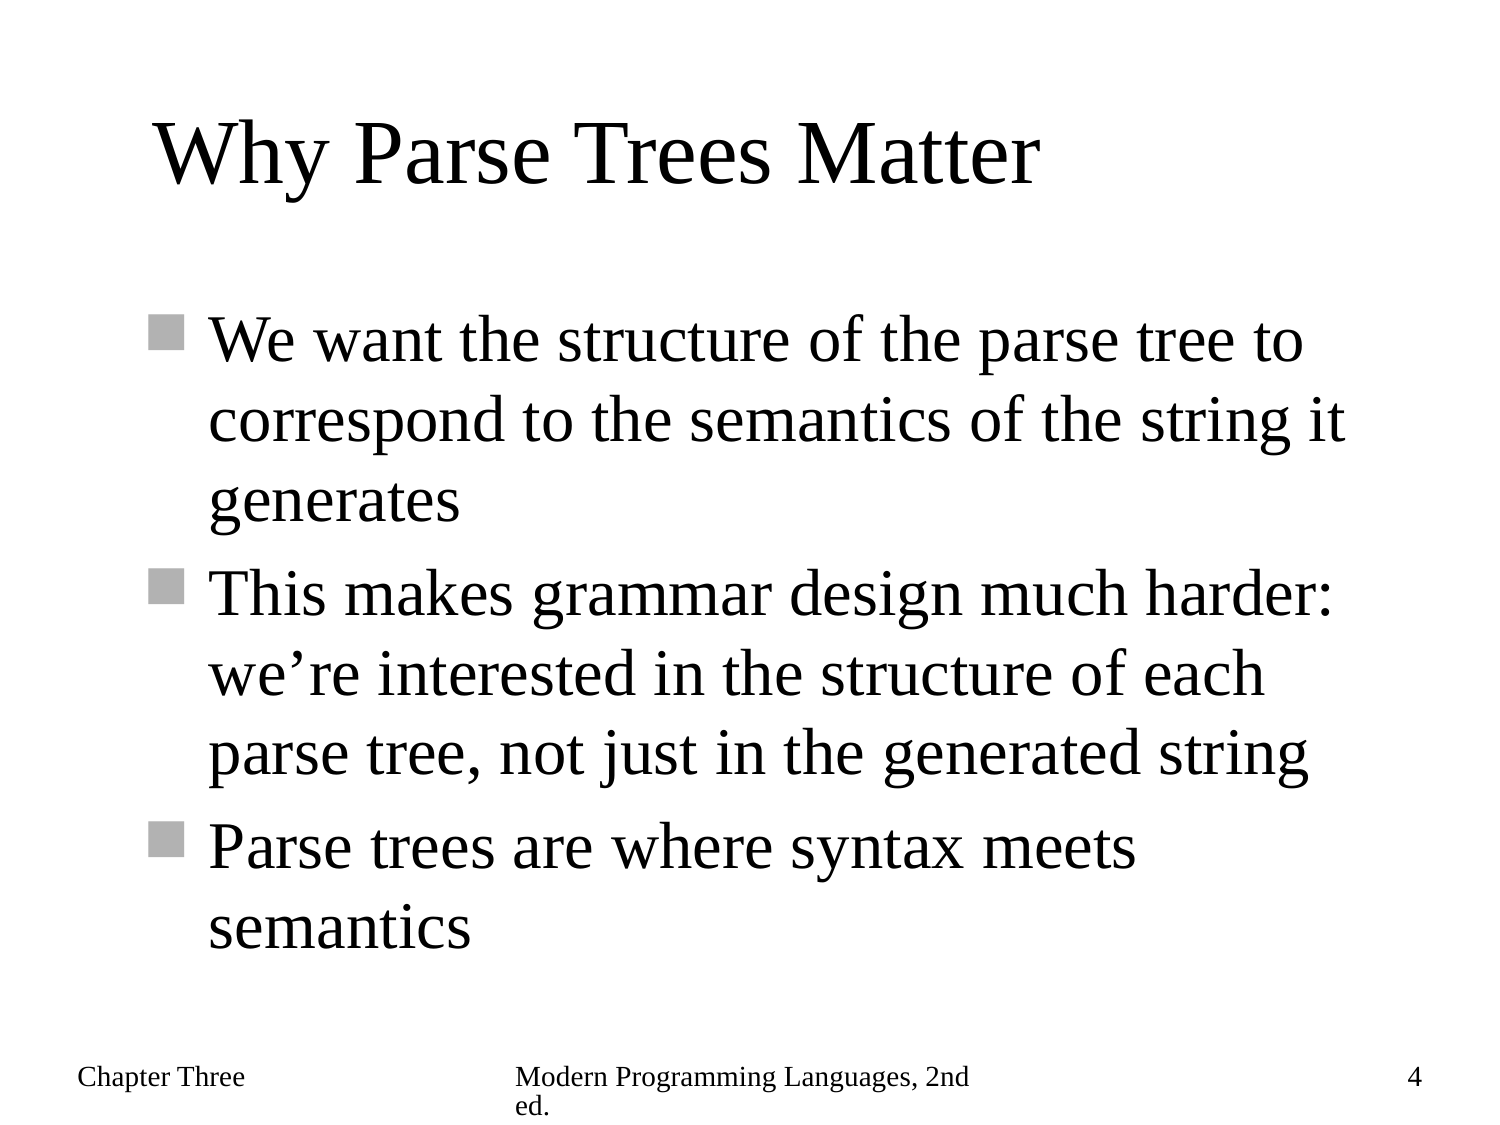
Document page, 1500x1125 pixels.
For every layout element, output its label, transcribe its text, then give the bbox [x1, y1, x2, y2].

slide_number Chapter Three [62, 1036, 401, 1113]
footer Modern Programming Languages, 2nd ed. [499, 1036, 1001, 1113]
list We want the structure of the parse tree to correspond to the semantics of the string it generates This makes grammar design much harder: we’re interested in the structure of each parse tree, not just in the generated string Parse trees are where syntax meets semantics [137, 287, 1413, 988]
title Why Parse Trees Matter [137, 56, 1413, 238]
slide_number 4 [1124, 1036, 1438, 1113]
